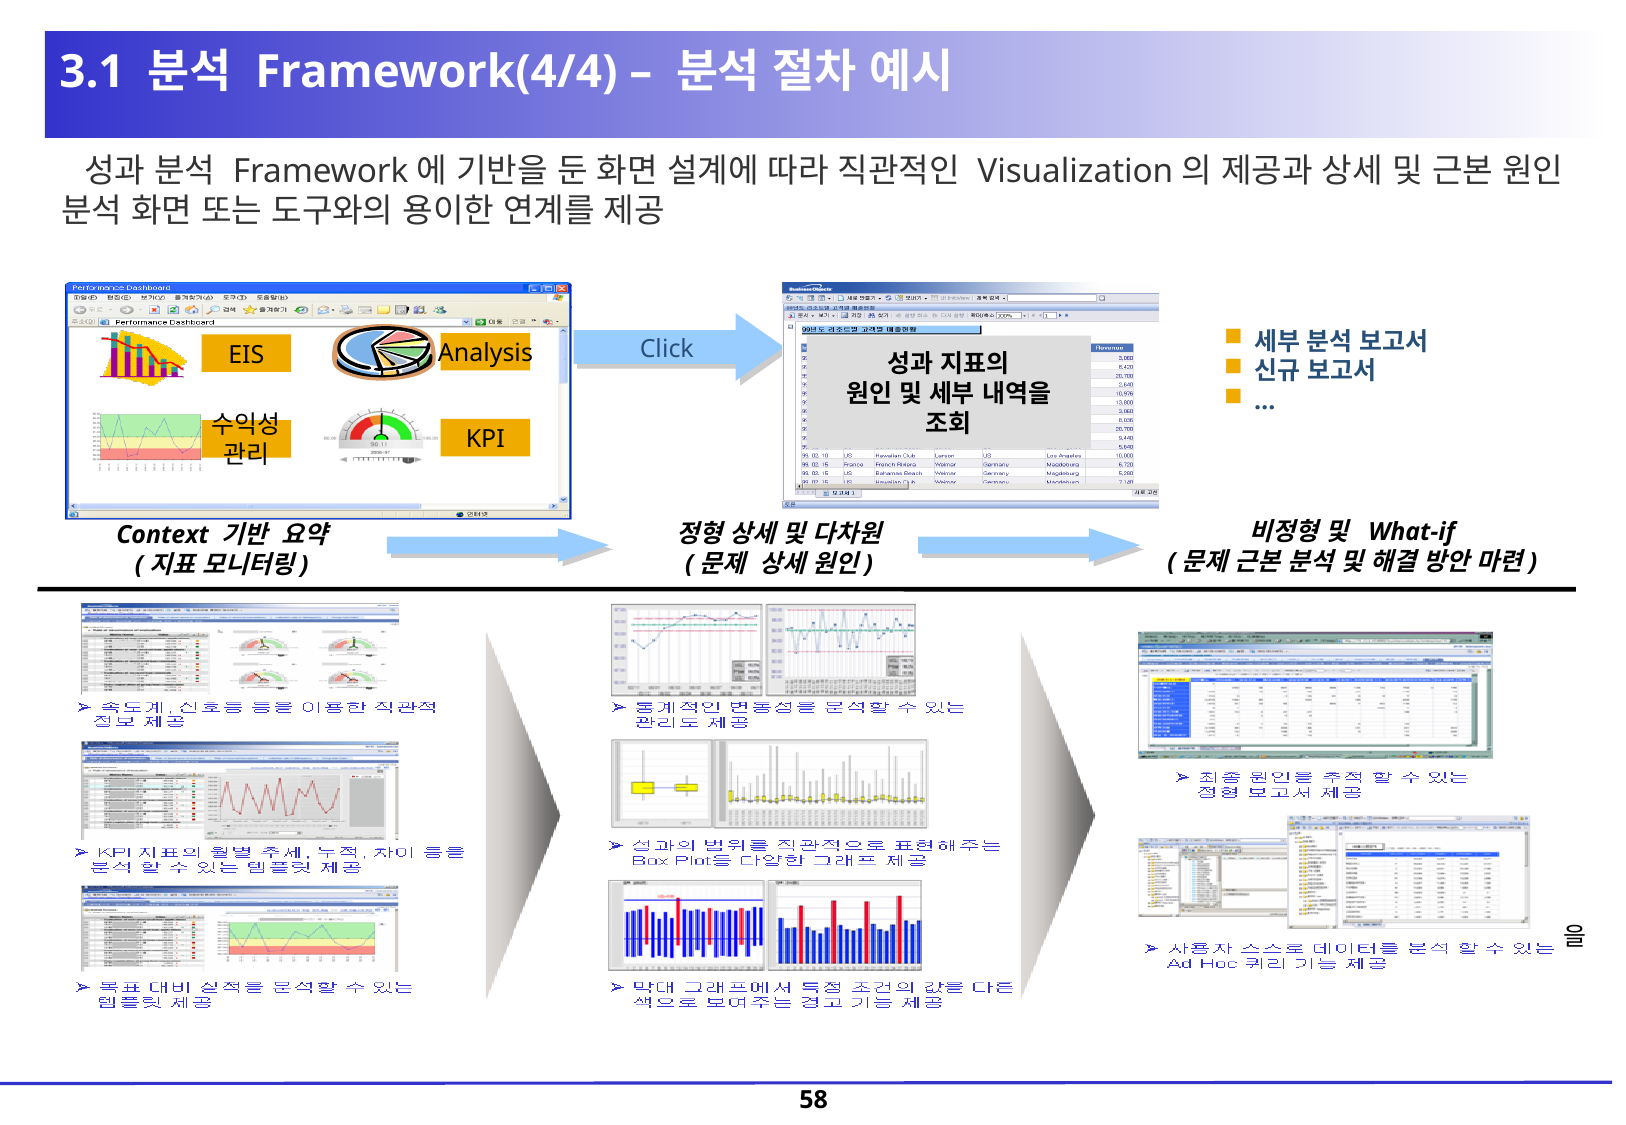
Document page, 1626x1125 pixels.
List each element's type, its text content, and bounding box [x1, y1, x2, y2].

text_box [918, 528, 1141, 563]
picture [64, 282, 573, 520]
text_box Click [577, 313, 776, 381]
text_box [830, 105, 835, 137]
text_box 필요에 따라 사용자가 자신의 화면과 내용을 구성할 수 있어야 함.. [1117, 920, 1593, 1052]
title 3.1 분석 Framework(4/4) – 분석 절차 예시 [44, 32, 1056, 105]
text_box 비정형 및 What-if (문제 근본 분석 및 해결 방안 마련) [1152, 507, 1552, 583]
text_box 세부 분석 보고서 신규 보고서 … [1209, 317, 1445, 423]
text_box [92, 322, 531, 472]
text_box Context 기반 요약 (지표 모니터링) [97, 527, 346, 587]
picture [64, 595, 1563, 1015]
text_box [386, 528, 610, 563]
text_box 정형 상세 및 다차원 (문제 상세 원인) [652, 509, 906, 585]
picture [781, 282, 1159, 509]
text_box 성과 분석 Framework에 기반을 둔 화면 설계에 따라 직관적인 Visualization의 제공과 상세 및 근본 원인 분석 화면 또는 도구와의 용이한 연계를 제공 [32, 148, 1581, 304]
